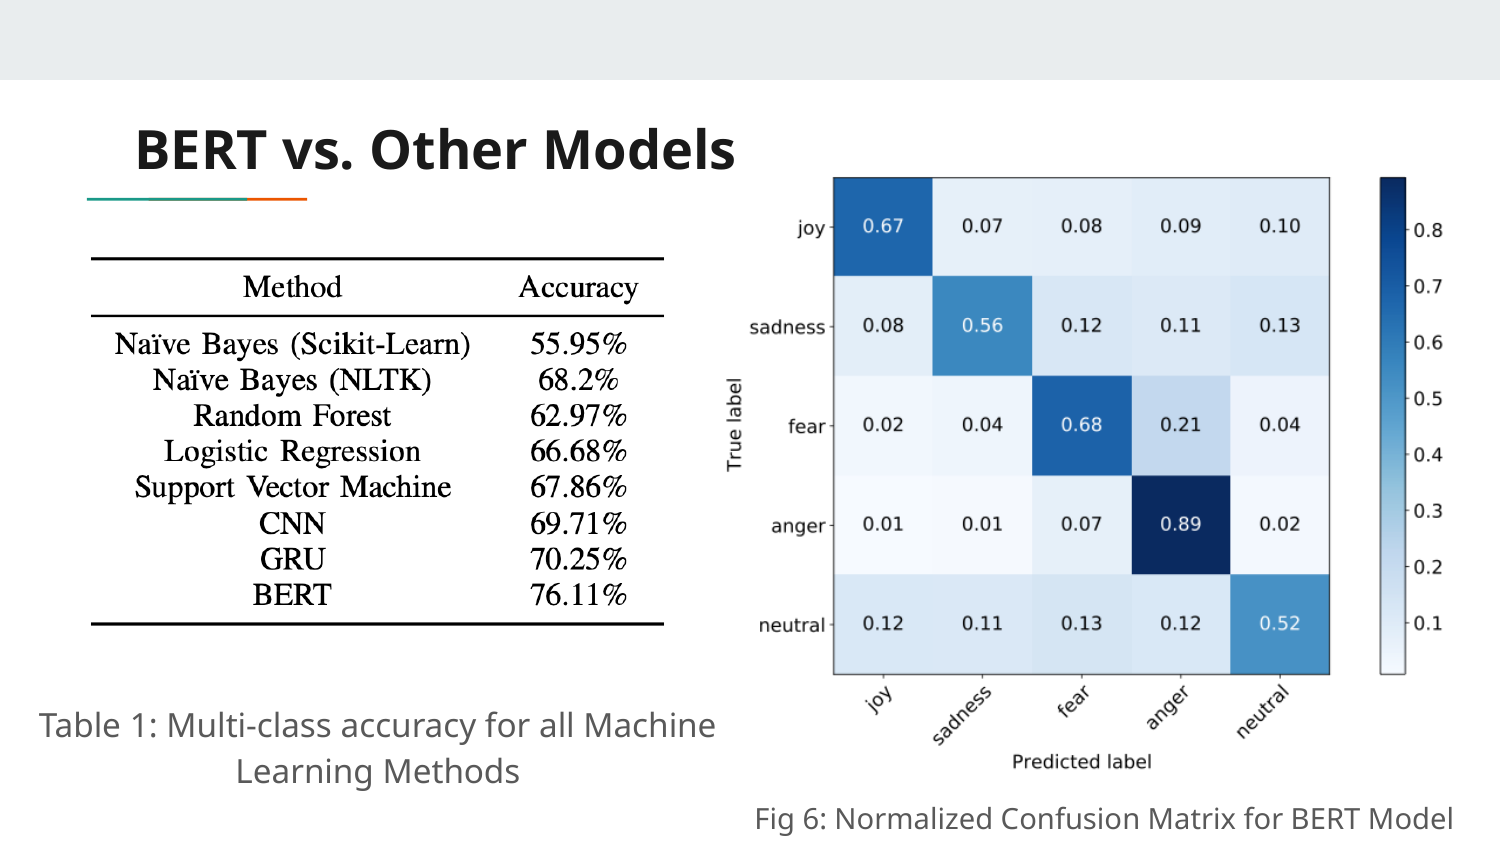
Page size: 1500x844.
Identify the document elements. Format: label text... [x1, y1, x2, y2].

picture [61, 236, 695, 647]
picture [717, 169, 1452, 781]
list Table 1: Multi-class accuracy for all Machine Learning Methods [6, 683, 712, 732]
list Fig 6: Normalized Confusion Matrix for BERT Model [473, 780, 1500, 838]
title BERT vs. Other Models [119, 100, 1381, 189]
